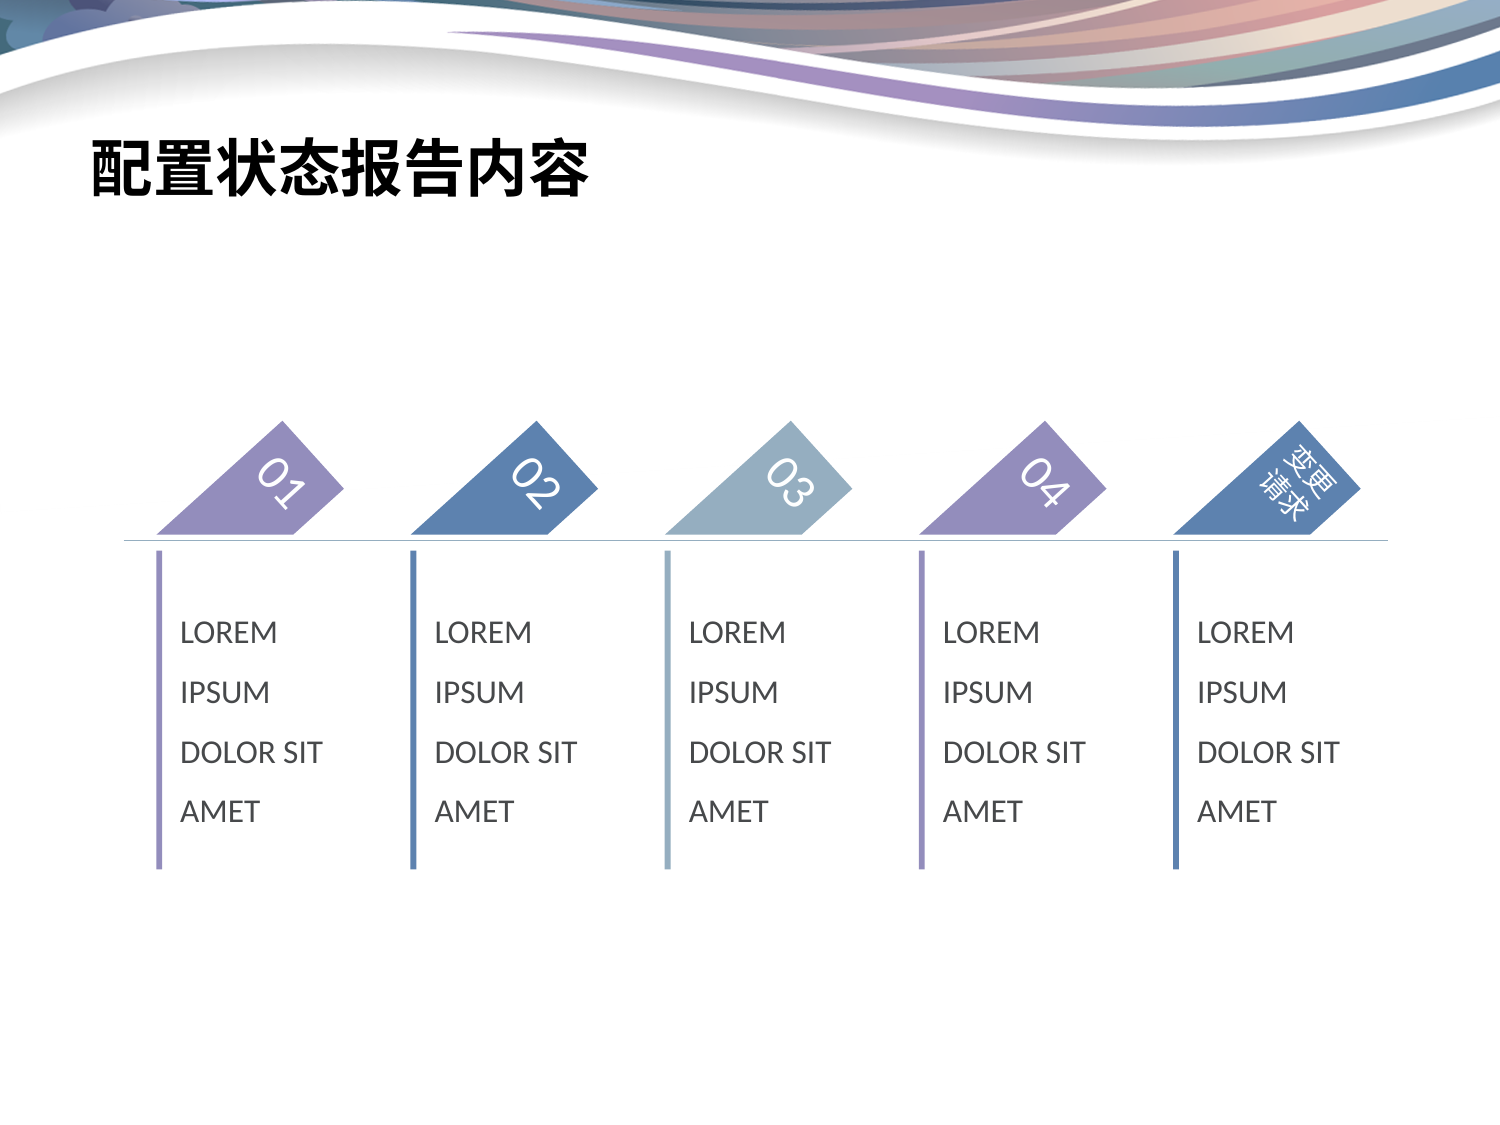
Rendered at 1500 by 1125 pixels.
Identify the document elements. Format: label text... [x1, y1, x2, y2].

text_box [1172, 550, 1180, 870]
text_box LOREM IPSUM DOLOR SIT AMET [673, 550, 882, 870]
text_box 02 [407, 419, 600, 536]
picture [0, 0, 1500, 514]
text_box [155, 550, 163, 870]
text_box LOREM IPSUM DOLOR SIT AMET [419, 550, 628, 870]
text_box LOREM IPSUM DOLOR SIT AMET [165, 550, 373, 870]
text_box LOREM IPSUM DOLOR SIT AMET [928, 550, 1136, 870]
text_box 01 [153, 419, 346, 536]
text_box 03 [662, 419, 854, 536]
text_box 04 [916, 419, 1108, 536]
text_box [409, 550, 417, 870]
text_box [918, 550, 926, 870]
text_box LOREM IPSUM DOLOR SIT AMET [1182, 550, 1390, 870]
title 配置状态报告内容 [75, 98, 950, 213]
text_box [664, 550, 672, 870]
text_box 变更请求 [1170, 419, 1363, 536]
